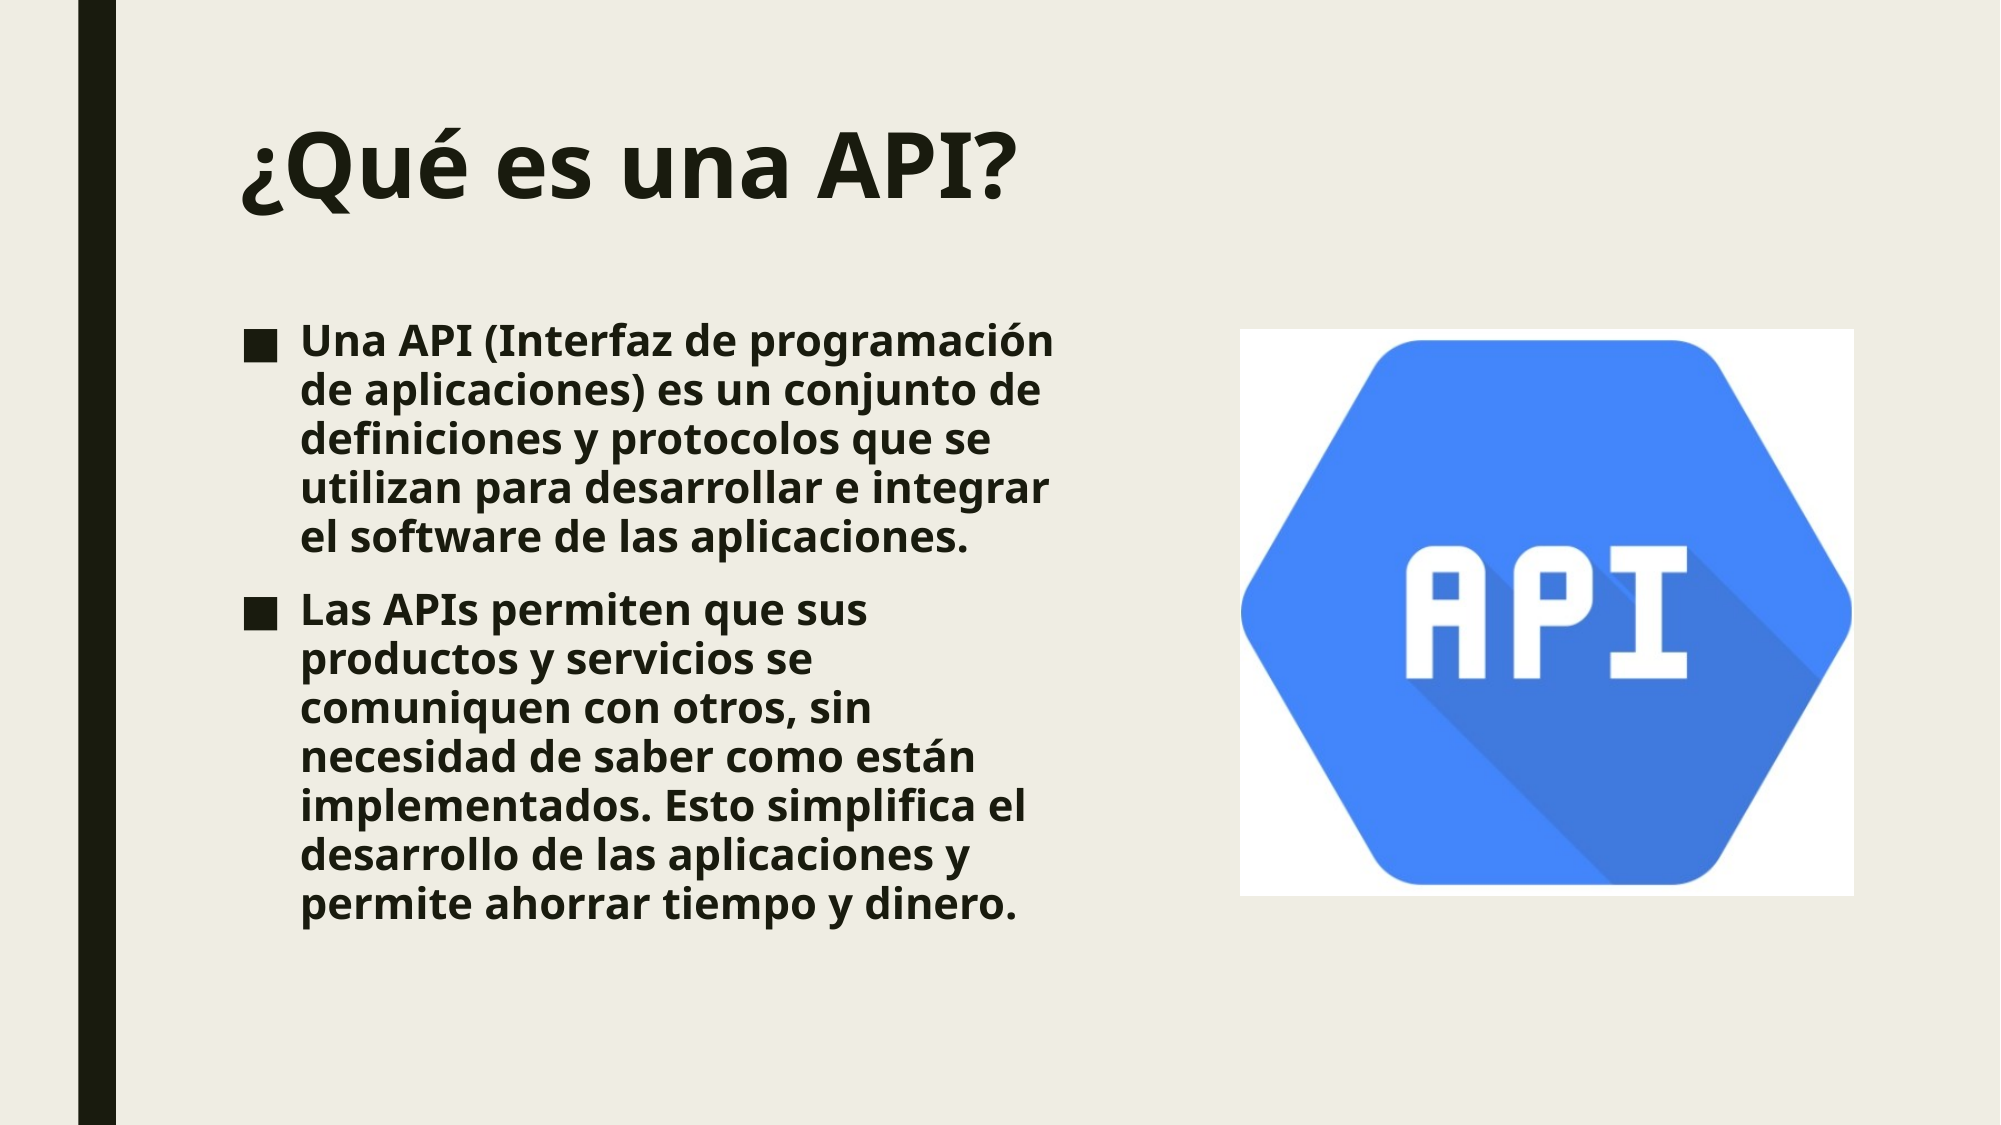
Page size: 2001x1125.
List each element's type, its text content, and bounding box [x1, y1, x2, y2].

list Una API (Interfaz de programación de aplicaciones) es un conjunto de definiciones y protocolos que se utilizan para desarrollar e integrar el software de las aplicaciones. Las APIs permiten que sus productos y servicios se comuniquen con otros, sin necesidad de saber como están implementados. Esto simplifica el desarrollo de las aplicaciones y permite ahorrar tiempo y dinero. [225, 309, 1081, 948]
picture [1240, 329, 1854, 896]
title ¿Qué es una API? [225, 112, 1800, 357]
